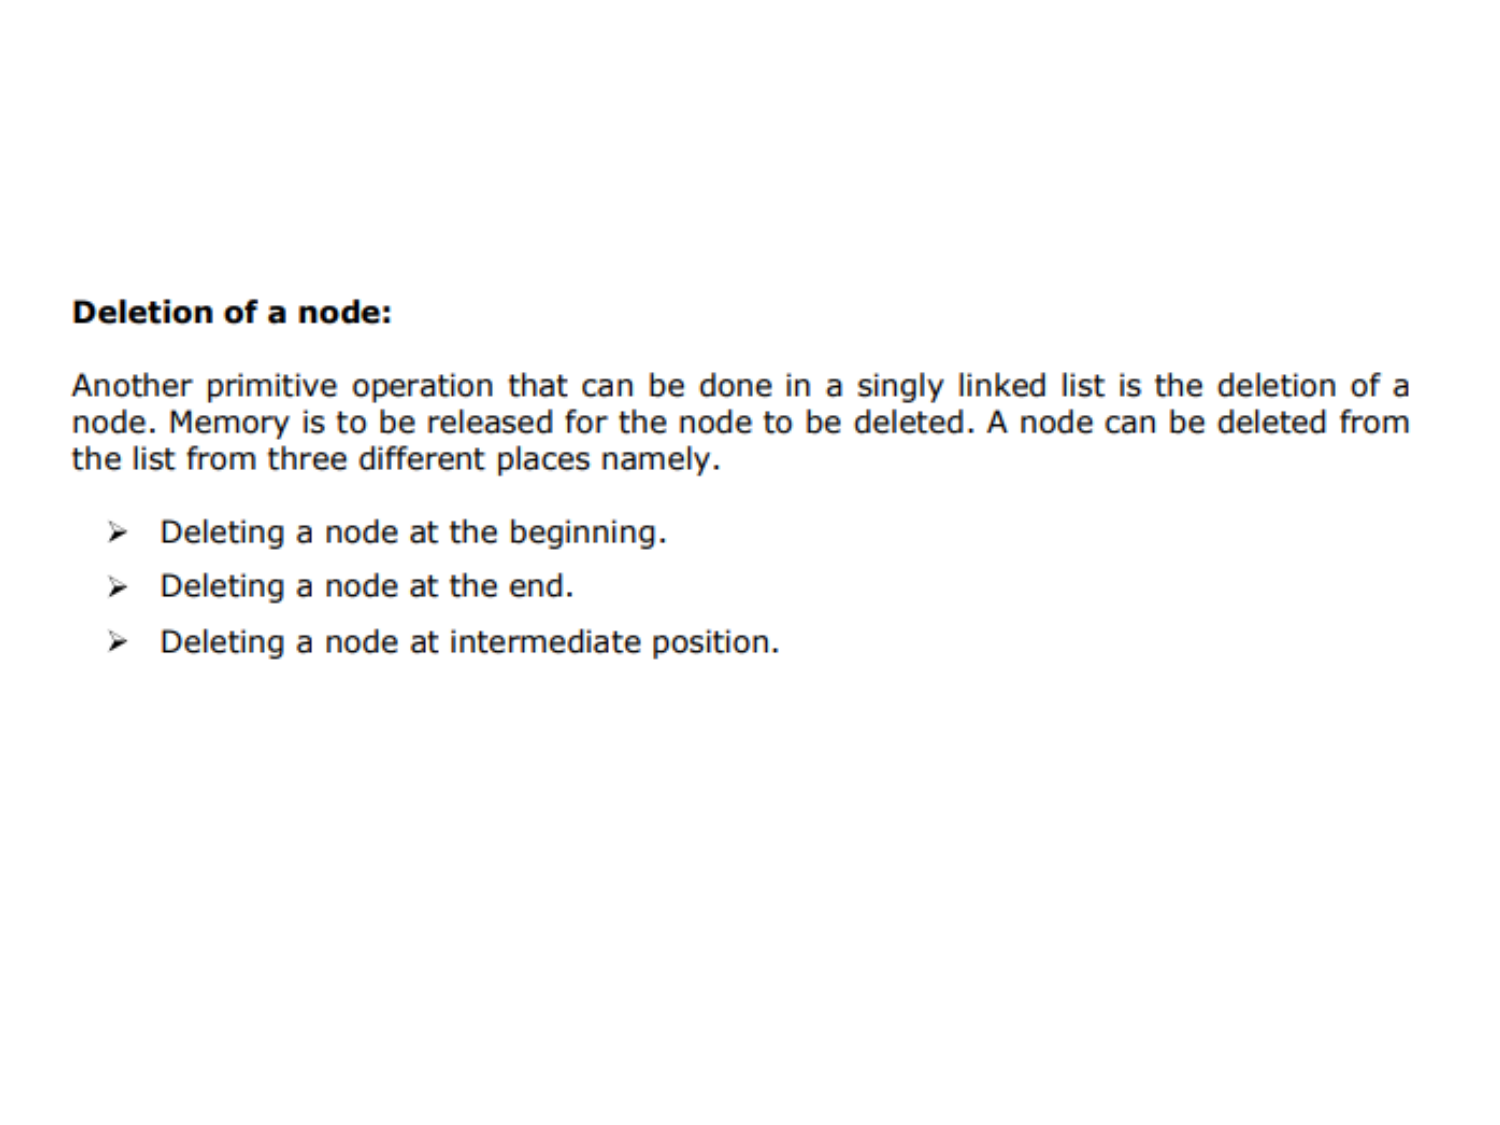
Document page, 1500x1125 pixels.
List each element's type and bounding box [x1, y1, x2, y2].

picture [37, 274, 1455, 708]
